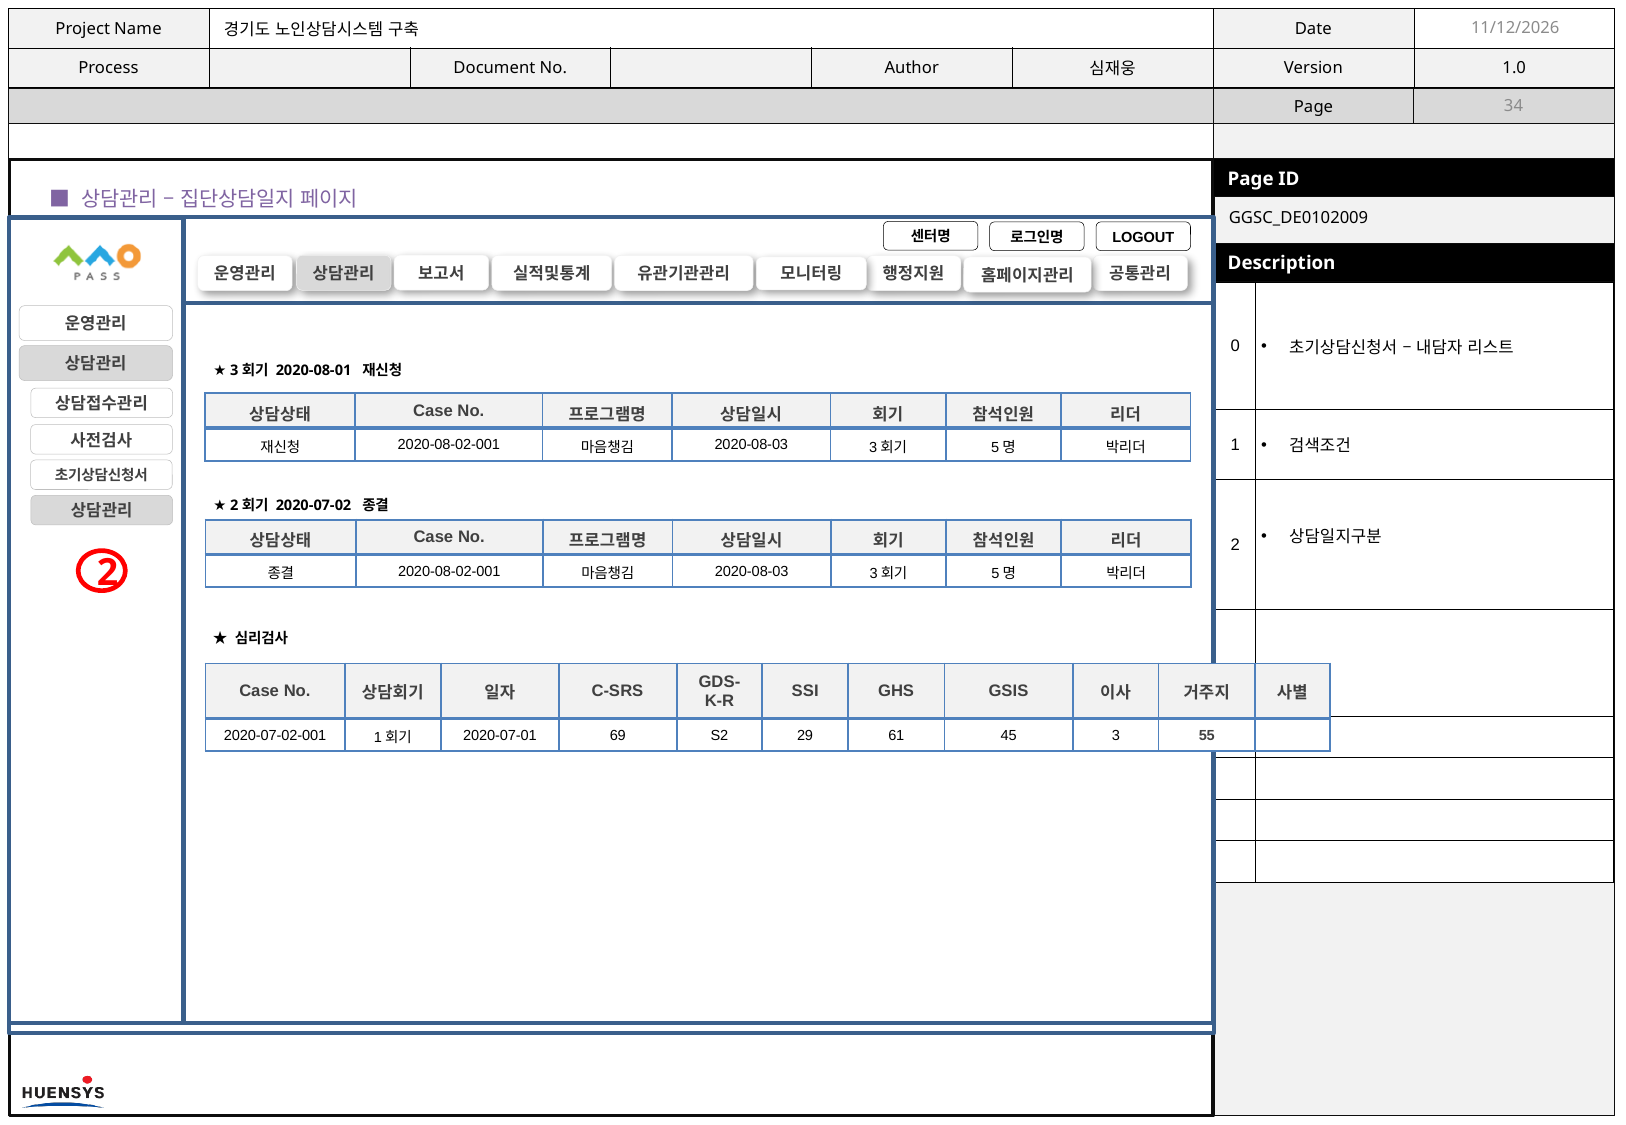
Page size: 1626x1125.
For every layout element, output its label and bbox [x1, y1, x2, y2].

table_header [560, 664, 676, 717]
table_cell [1074, 720, 1158, 750]
table_header [678, 664, 761, 717]
table_cell [206, 720, 344, 750]
table_cell [673, 556, 830, 586]
table_header [947, 394, 1060, 426]
table_cell [1216, 800, 1255, 840]
table_header [35, 175, 1001, 215]
table_header [1256, 664, 1329, 717]
table_cell [673, 430, 830, 460]
table_header [831, 394, 945, 426]
table_cell [945, 720, 1072, 750]
table_cell [544, 556, 672, 586]
table_cell [1062, 556, 1190, 586]
table_header [945, 664, 1072, 717]
table_header [1074, 664, 1158, 717]
table_cell [1256, 800, 1613, 840]
table_cell [357, 556, 542, 586]
table_header [1216, 283, 1255, 409]
table_cell [206, 556, 355, 586]
table_cell [1216, 410, 1255, 479]
table_header [206, 664, 344, 717]
table_header [206, 394, 354, 426]
table_header [673, 394, 830, 426]
table_cell [206, 430, 354, 460]
table_cell [947, 556, 1060, 586]
table_cell [849, 720, 944, 750]
table_cell [543, 430, 671, 460]
table_cell [1216, 480, 1255, 609]
table_cell [1216, 841, 1255, 882]
table_cell [1256, 841, 1613, 882]
table_cell [1256, 758, 1613, 799]
slide_number [1414, 10, 1616, 46]
table_cell [356, 430, 542, 460]
table_header [206, 521, 355, 553]
table_header [543, 394, 671, 426]
table_cell [831, 430, 945, 460]
table_header [1159, 664, 1254, 717]
table_cell [678, 720, 761, 750]
table_cell [1216, 752, 1255, 757]
table_cell [560, 720, 676, 750]
table_cell [1256, 610, 1613, 716]
table_header [849, 664, 944, 717]
picture [46, 235, 146, 290]
table_header [442, 664, 558, 717]
table_header [1256, 283, 1613, 409]
table_cell [1062, 430, 1190, 460]
table_header [1062, 521, 1190, 553]
slide_number [1413, 88, 1614, 124]
table_cell [763, 720, 847, 750]
table_cell [832, 556, 945, 586]
table_header [673, 521, 830, 553]
table_cell [1216, 610, 1255, 663]
table_cell [1256, 720, 1329, 750]
text_box [7, 199, 1625, 1035]
table_cell [1216, 758, 1255, 799]
table_cell [1159, 720, 1254, 750]
table_header [357, 521, 542, 553]
table_cell [1256, 717, 1613, 757]
table_header [356, 394, 542, 426]
table_header [947, 521, 1060, 553]
table_cell [1256, 410, 1613, 479]
table_header [544, 521, 672, 553]
table_header [1062, 394, 1190, 426]
table_cell [346, 720, 440, 750]
table_header [763, 664, 847, 717]
table_cell [1256, 480, 1613, 609]
table_header [346, 664, 440, 717]
text_box [1211, 157, 1617, 198]
table_header [832, 521, 945, 553]
table_cell [442, 720, 558, 750]
picture [21, 1075, 104, 1108]
table_cell [947, 430, 1060, 460]
